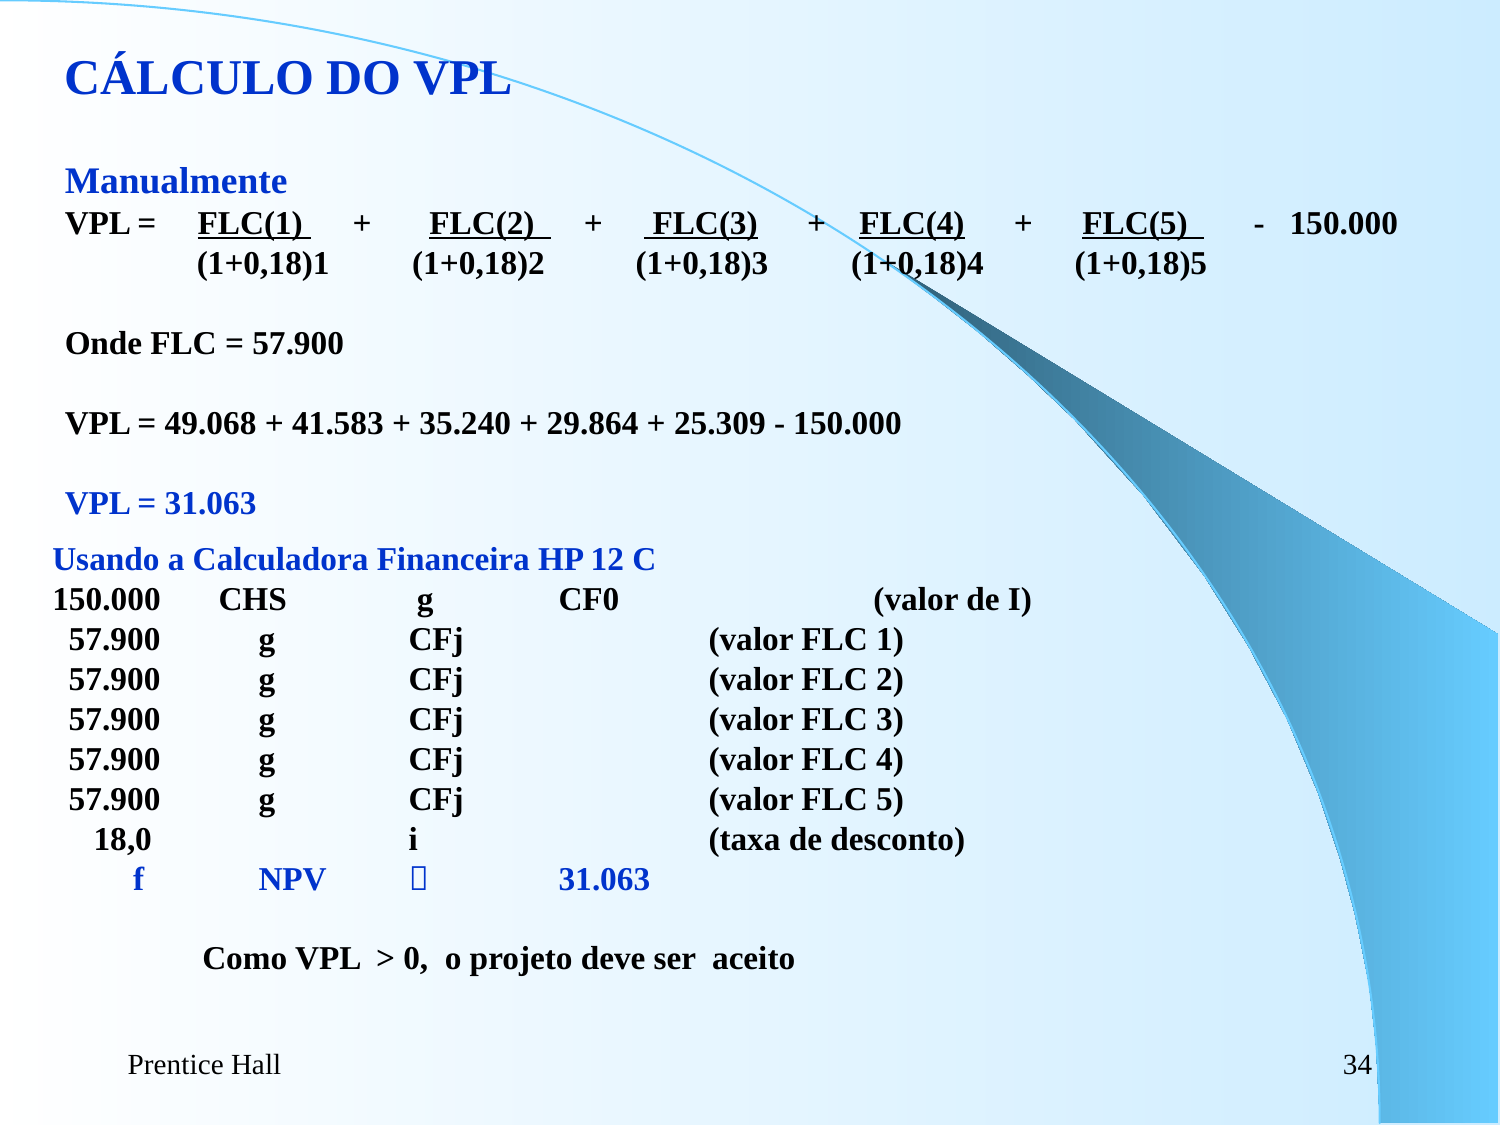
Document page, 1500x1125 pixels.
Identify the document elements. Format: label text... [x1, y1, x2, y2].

text_box CÁLCULO DO VPL [49, 37, 907, 113]
text_box Manualmente VPL = FLC(1) + FLC(2) + FLC(3) + FLC(4) + FLC(5) - 150.000 (1+0,18)1 (1+0,18)2 (1+0,18)3 (1+0,18)4 (1+0,18)5 Onde FLC = 57.900 VPL = 49.068 + 41.583 + 35.240 + 29.864 + 25.309 - 150.000 VPL = 31.063 [50, 149, 1453, 529]
text_box Usando a Calculadora Financeira HP 12 C 150.000 CHS g CF0 (valor de I) 57.900 g CFj (valor FLC 1) 57.900 g CFj (valor FLC 2) 57.900 g CFj (valor FLC 3) 57.900 g CFj (valor FLC 4) 57.900 g CFj (valor FLC 5) 18,0 i (taxa de desconto) f NPV  31.063 Como VPL > 0, o projeto deve ser aceito [37, 530, 1463, 956]
slide_number Prentice Hall [112, 1024, 426, 1101]
slide_number 34 [1074, 1024, 1388, 1101]
